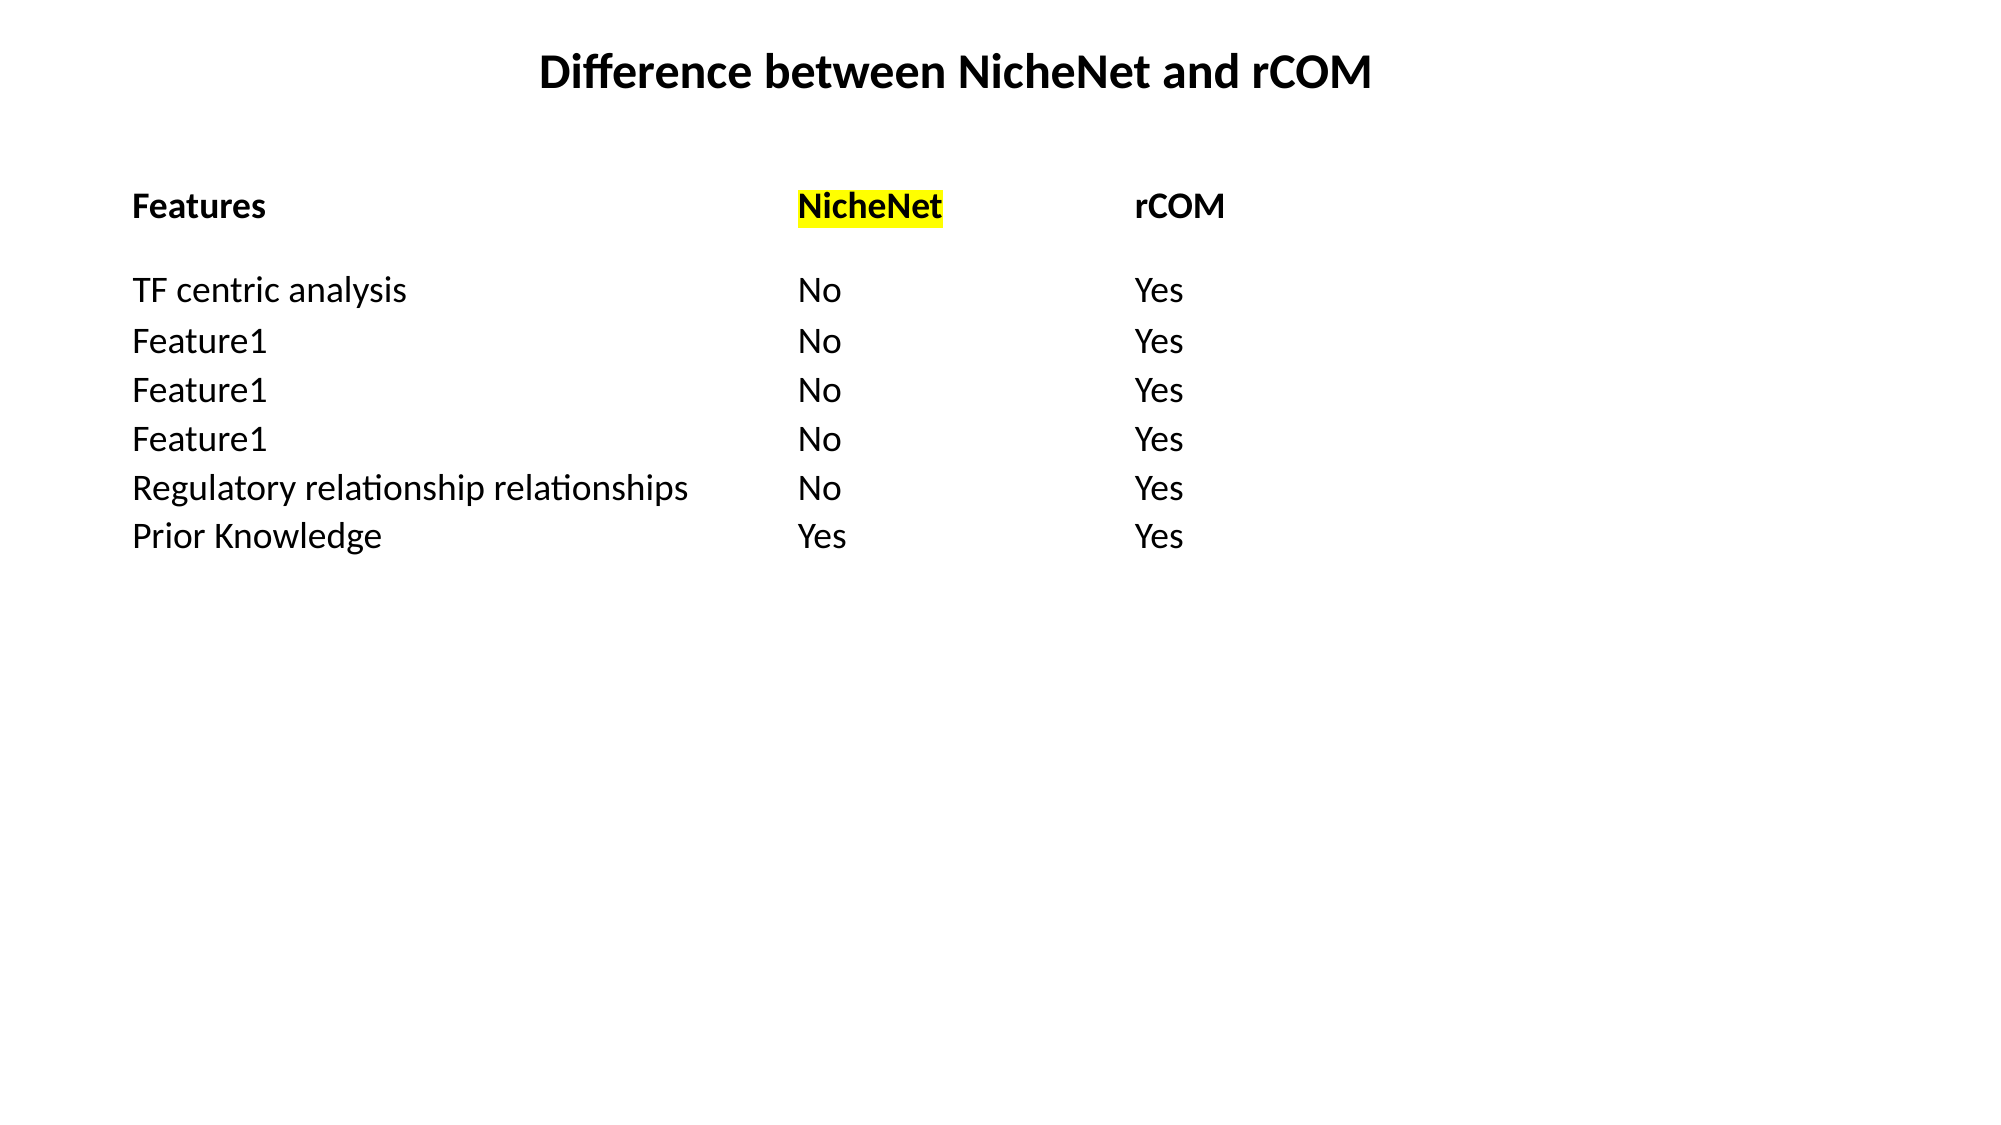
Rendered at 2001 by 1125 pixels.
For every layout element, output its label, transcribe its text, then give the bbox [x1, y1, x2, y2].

text_box Difference between NicheNet and rCOM [524, 30, 1389, 106]
text_box Prior Knowledge [117, 503, 481, 564]
text_box No [783, 257, 1054, 308]
text_box Features [117, 173, 388, 233]
text_box Feature1 [117, 357, 388, 406]
text_box Regulatory relationship relationships [117, 455, 784, 515]
text_box No [783, 357, 1054, 406]
text_box Yes [1120, 503, 1506, 564]
text_box Yes [1120, 257, 1506, 308]
text_box TF centric analysis [117, 257, 538, 318]
text_box Yes [783, 503, 1054, 564]
text_box Yes [1120, 308, 1506, 357]
text_box Feature1 [117, 308, 388, 357]
text_box No [783, 406, 1054, 455]
text_box Yes [1120, 455, 1506, 503]
text_box No [784, 455, 1054, 503]
text_box No [783, 308, 1054, 357]
text_box Yes [1120, 406, 1506, 455]
text_box NicheNet [783, 173, 1054, 233]
text_box Yes [1120, 357, 1506, 406]
text_box Feature1 [117, 406, 388, 455]
text_box rCOM [1120, 173, 1506, 233]
